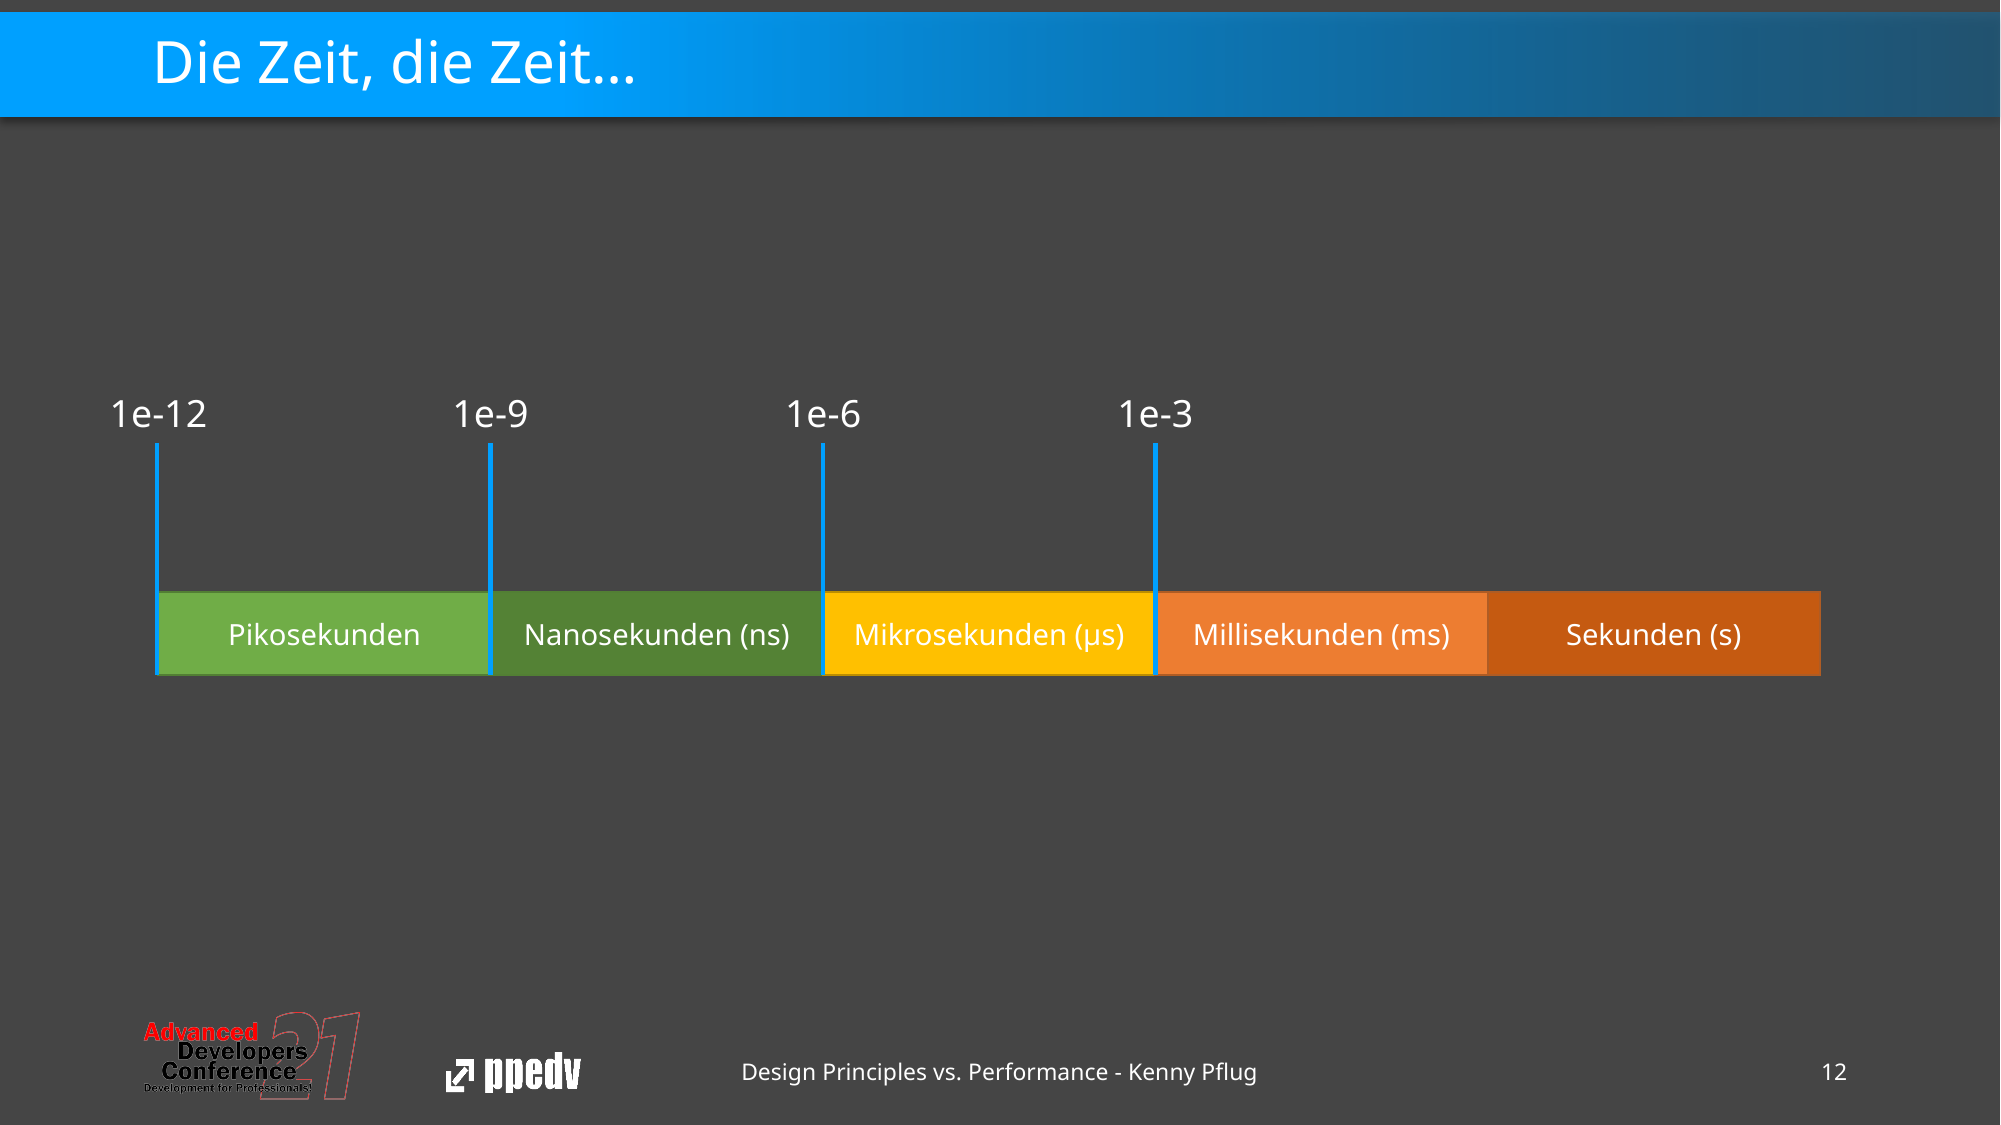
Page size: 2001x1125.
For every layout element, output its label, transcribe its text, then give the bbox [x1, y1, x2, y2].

text_box 1e-12 [94, 382, 222, 442]
picture [137, 1012, 365, 1103]
text_box 1e-3 [1102, 382, 1209, 442]
footer Design Principles vs. Performance - Kenny Pflug [662, 1042, 1338, 1103]
text_box Sekunden (s) [1487, 591, 1821, 676]
text_box Pikosekunden [157, 591, 492, 676]
picture [446, 1052, 581, 1093]
text_box Mikrosekunden (µs) [822, 591, 1154, 676]
title Die Zeit, die Zeit… [137, 23, 1863, 107]
slide_number 12 [1412, 1042, 1863, 1103]
text_box Nanosekunden (ns) [492, 591, 822, 676]
text_box Millisekunden (ms) [1154, 591, 1487, 676]
text_box 1e-9 [437, 382, 544, 442]
text_box 1e-6 [770, 382, 876, 442]
